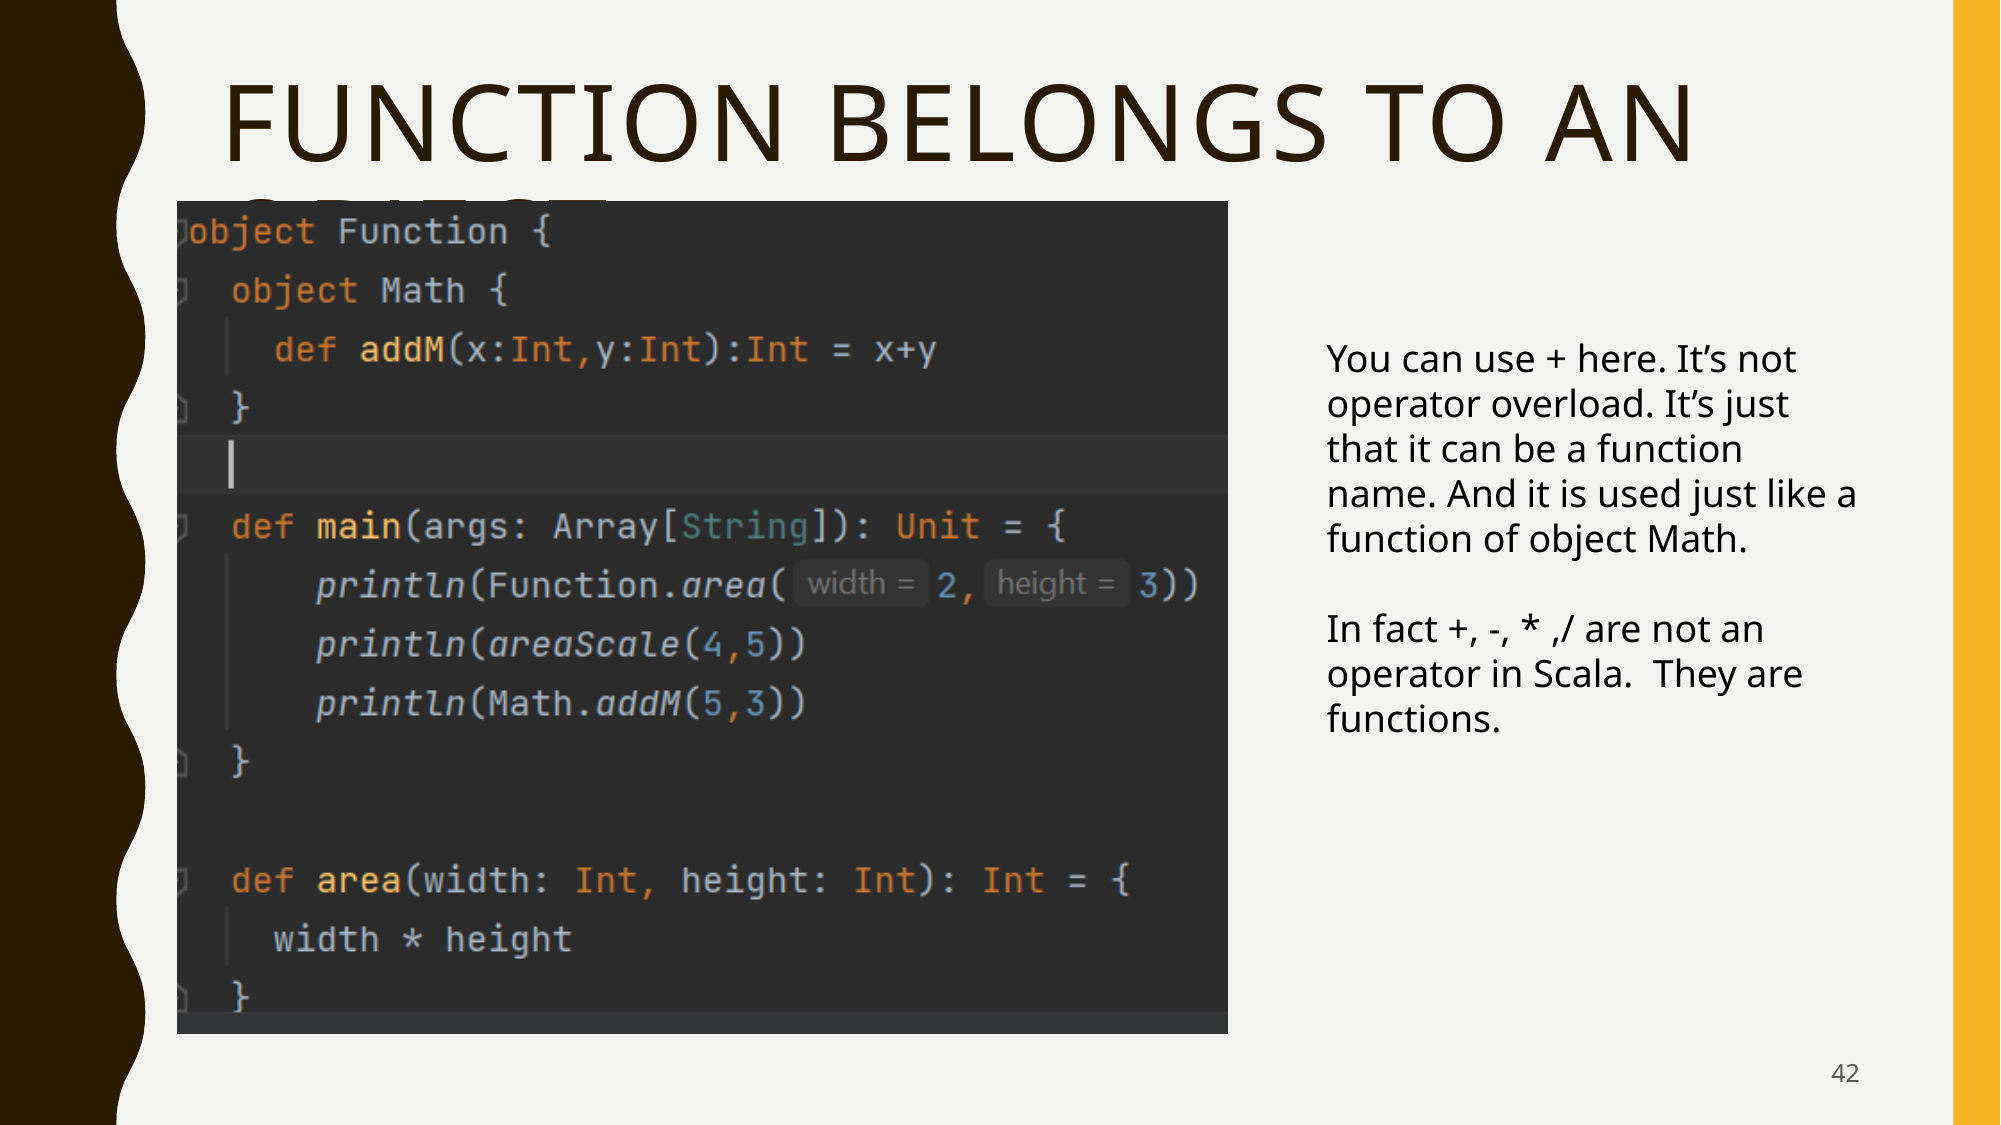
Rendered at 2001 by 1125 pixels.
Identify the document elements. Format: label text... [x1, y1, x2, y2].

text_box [66, 566, 1152, 1021]
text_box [360, 327, 1875, 707]
picture [177, 201, 1229, 327]
picture [177, 707, 1229, 1034]
title Function belongs to an object [205, 62, 1875, 308]
slide_number 42 [1412, 1045, 1875, 1103]
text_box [151, 263, 967, 566]
